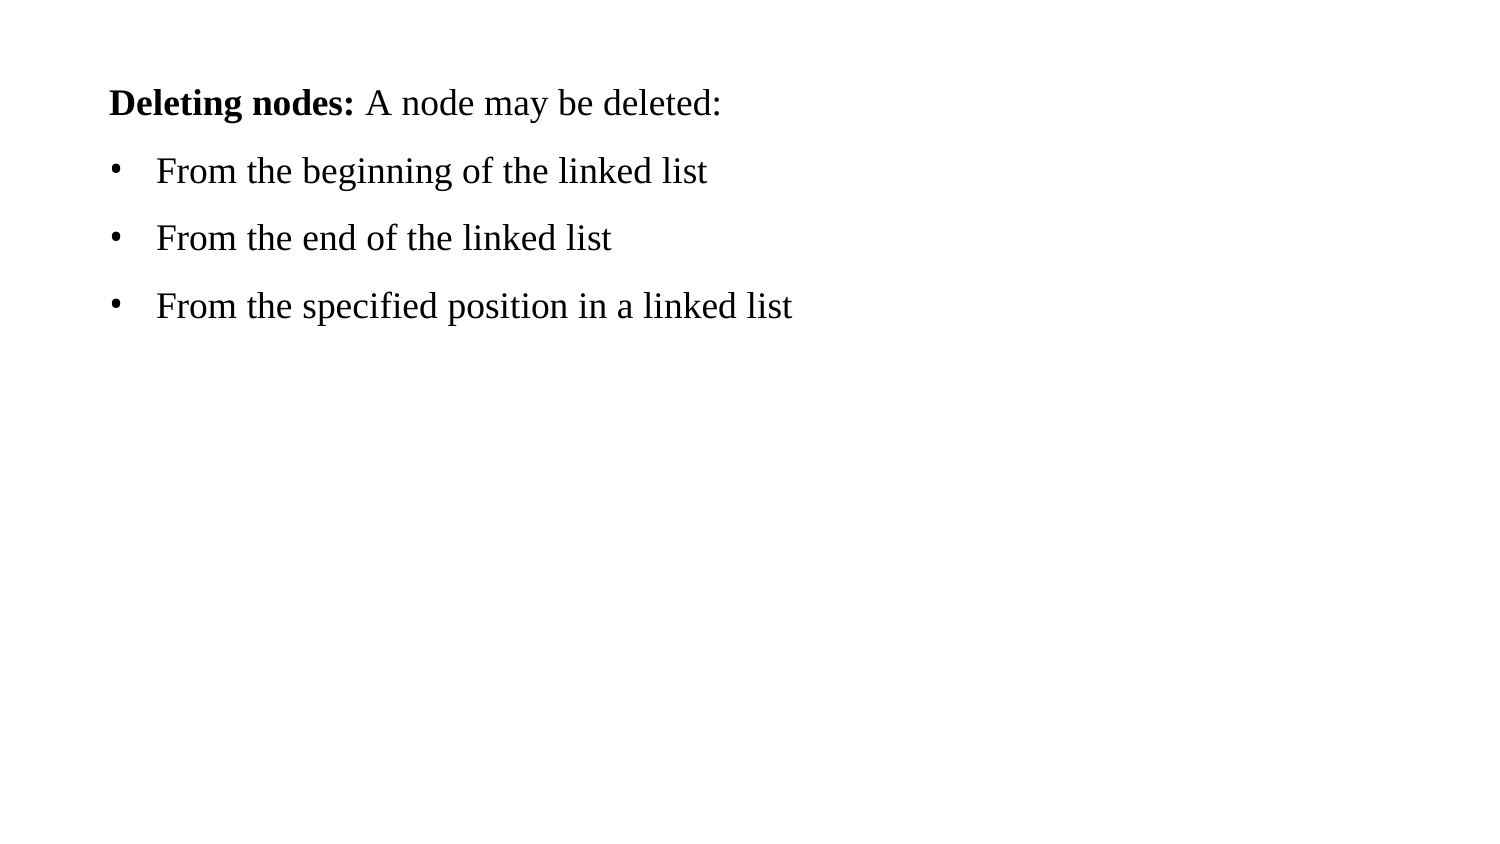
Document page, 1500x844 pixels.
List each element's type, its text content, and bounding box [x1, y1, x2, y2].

text_box Deleting nodes: A node may be deleted: From the beginning of the linked list From the end of the linked list From the specified position in a linked list [107, 53, 793, 326]
